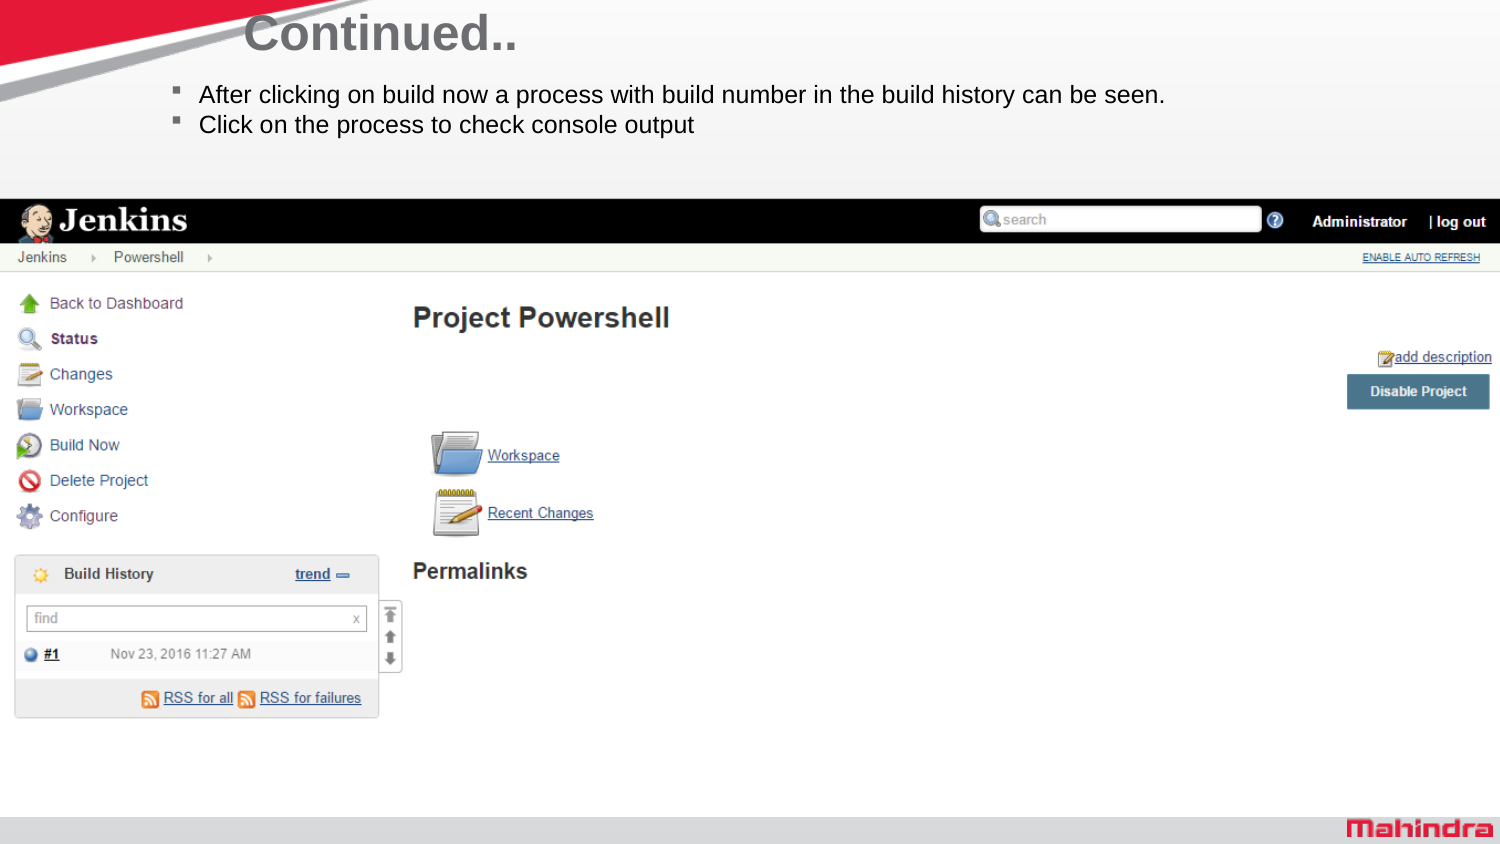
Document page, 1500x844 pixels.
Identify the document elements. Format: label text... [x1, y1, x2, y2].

text_box After clicking on build now a process with build number in the build history can be seen. Click on the process to check console output [170, 78, 1446, 139]
picture [0, 198, 1500, 837]
picture [0, 0, 243, 102]
title Continued.. [243, 0, 1500, 94]
